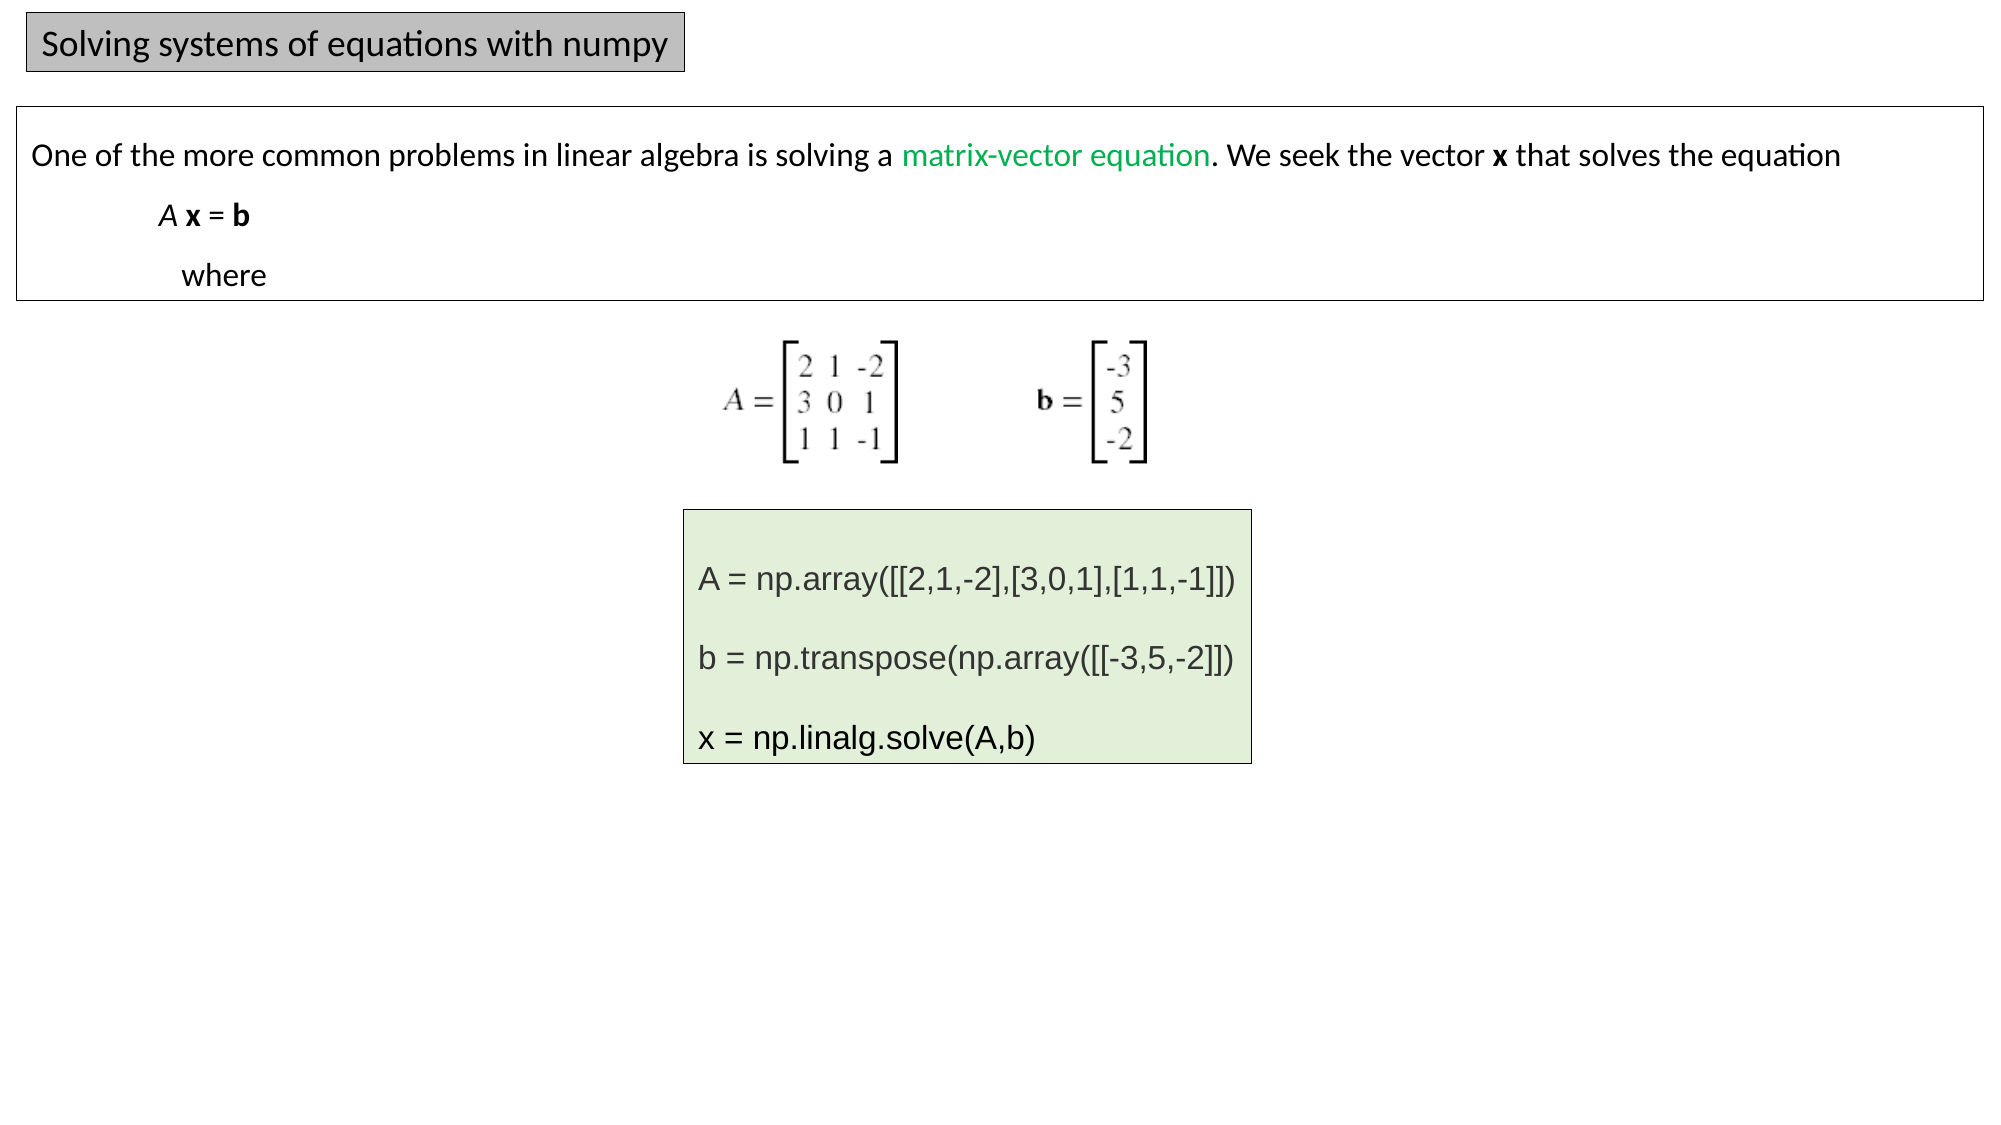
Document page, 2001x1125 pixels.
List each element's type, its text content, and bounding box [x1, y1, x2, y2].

picture [1037, 325, 1147, 481]
text_box Solving systems of equations with numpy [26, 12, 685, 72]
text_box A = np.array([[2,1,-2],[3,0,1],[1,1,-1]]) b = np.transpose(np.array([[-3,5,-2]]) x = np.linalg.solve(A,b) [683, 509, 1252, 764]
picture [722, 325, 898, 481]
text_box One of the more common problems in linear algebra is solving a matrix-vector equation. We seek the vector x that solves the equation A x = b where [16, 106, 1984, 301]
